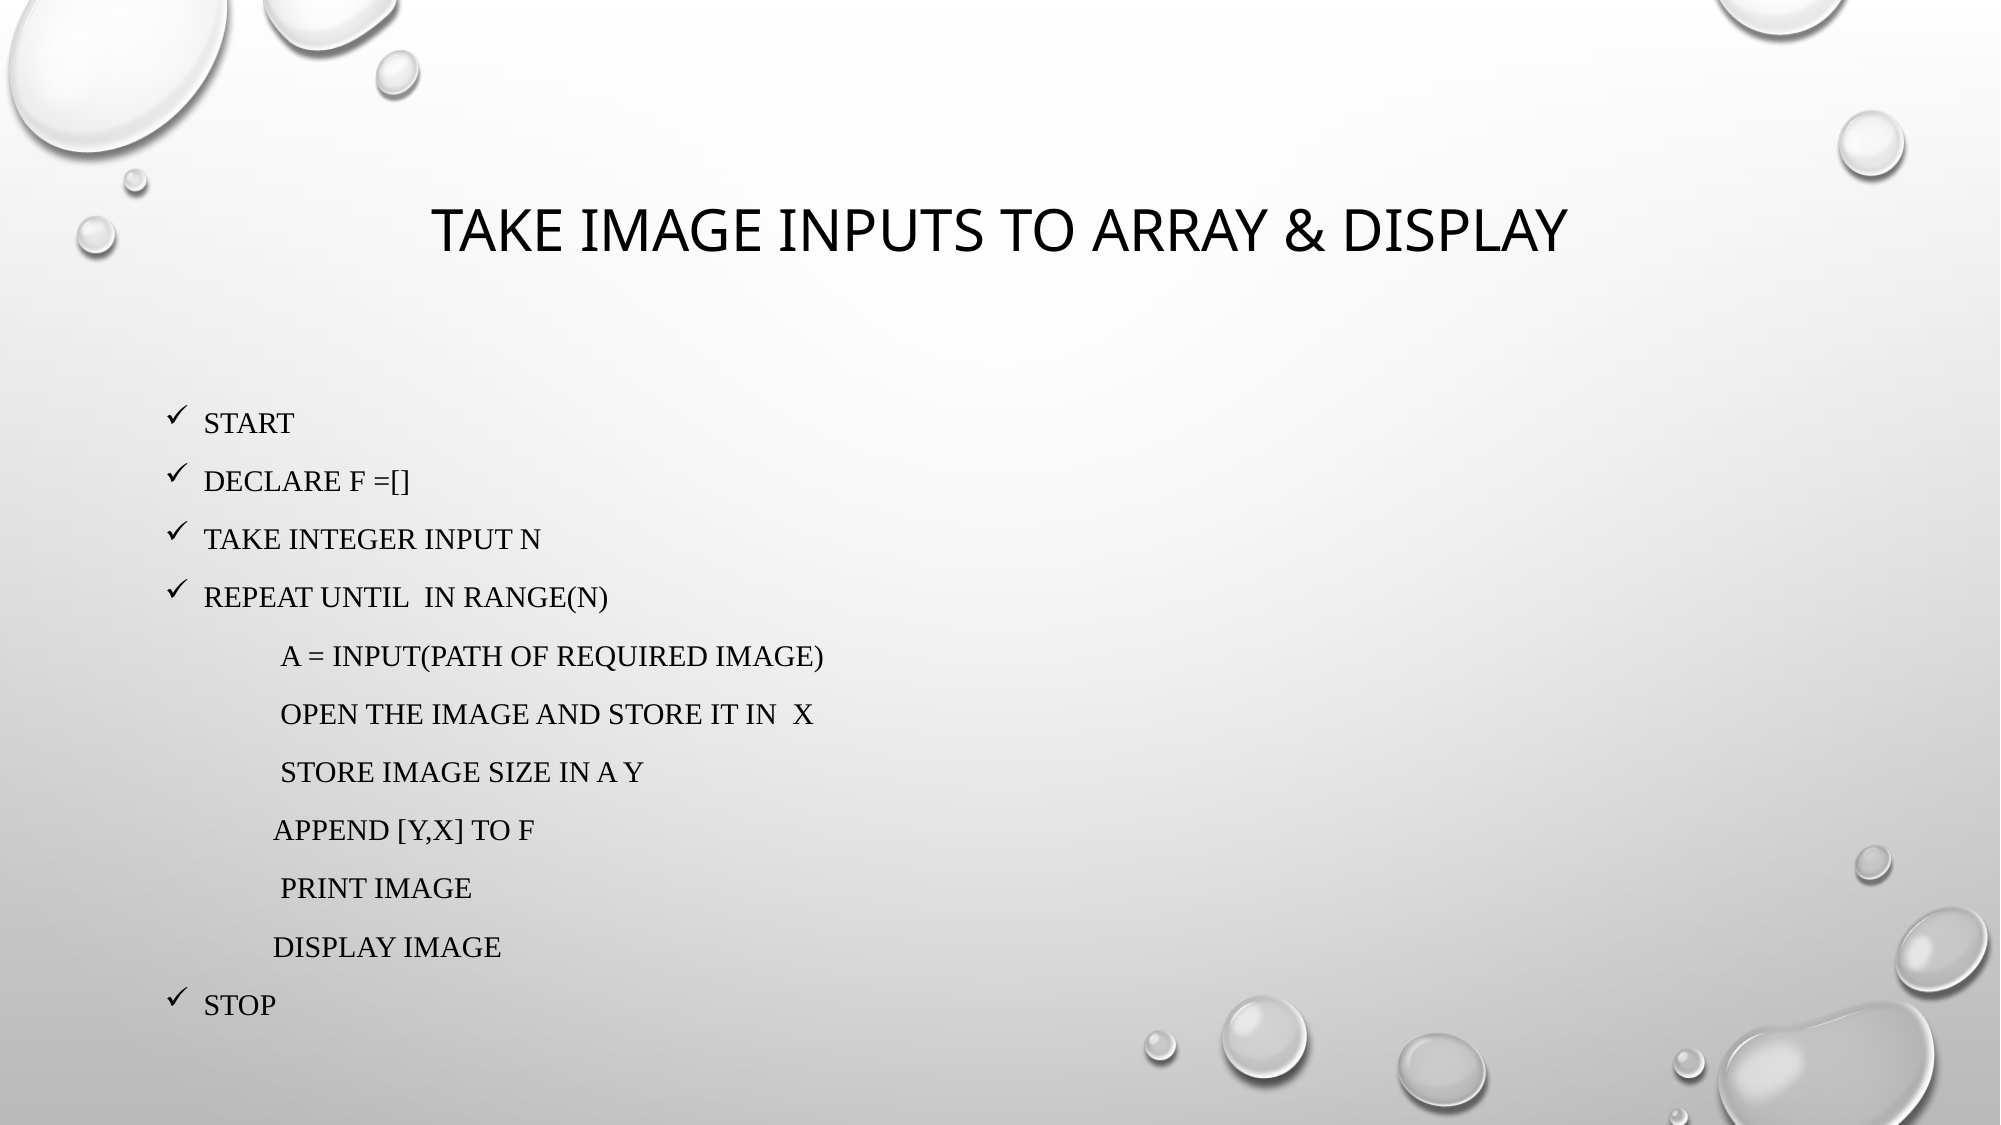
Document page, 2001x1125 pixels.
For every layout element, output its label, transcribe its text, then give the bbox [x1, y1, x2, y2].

picture [0, 0, 2000, 1125]
title Take image inputs to array & display [149, 101, 1851, 364]
list START Declare f =[] Take integer input n Repeat until in range(n) a = input(path of required image) open the image and store it in x store image size in a y append [y,x] to f print image display image STOP [149, 388, 1850, 1094]
